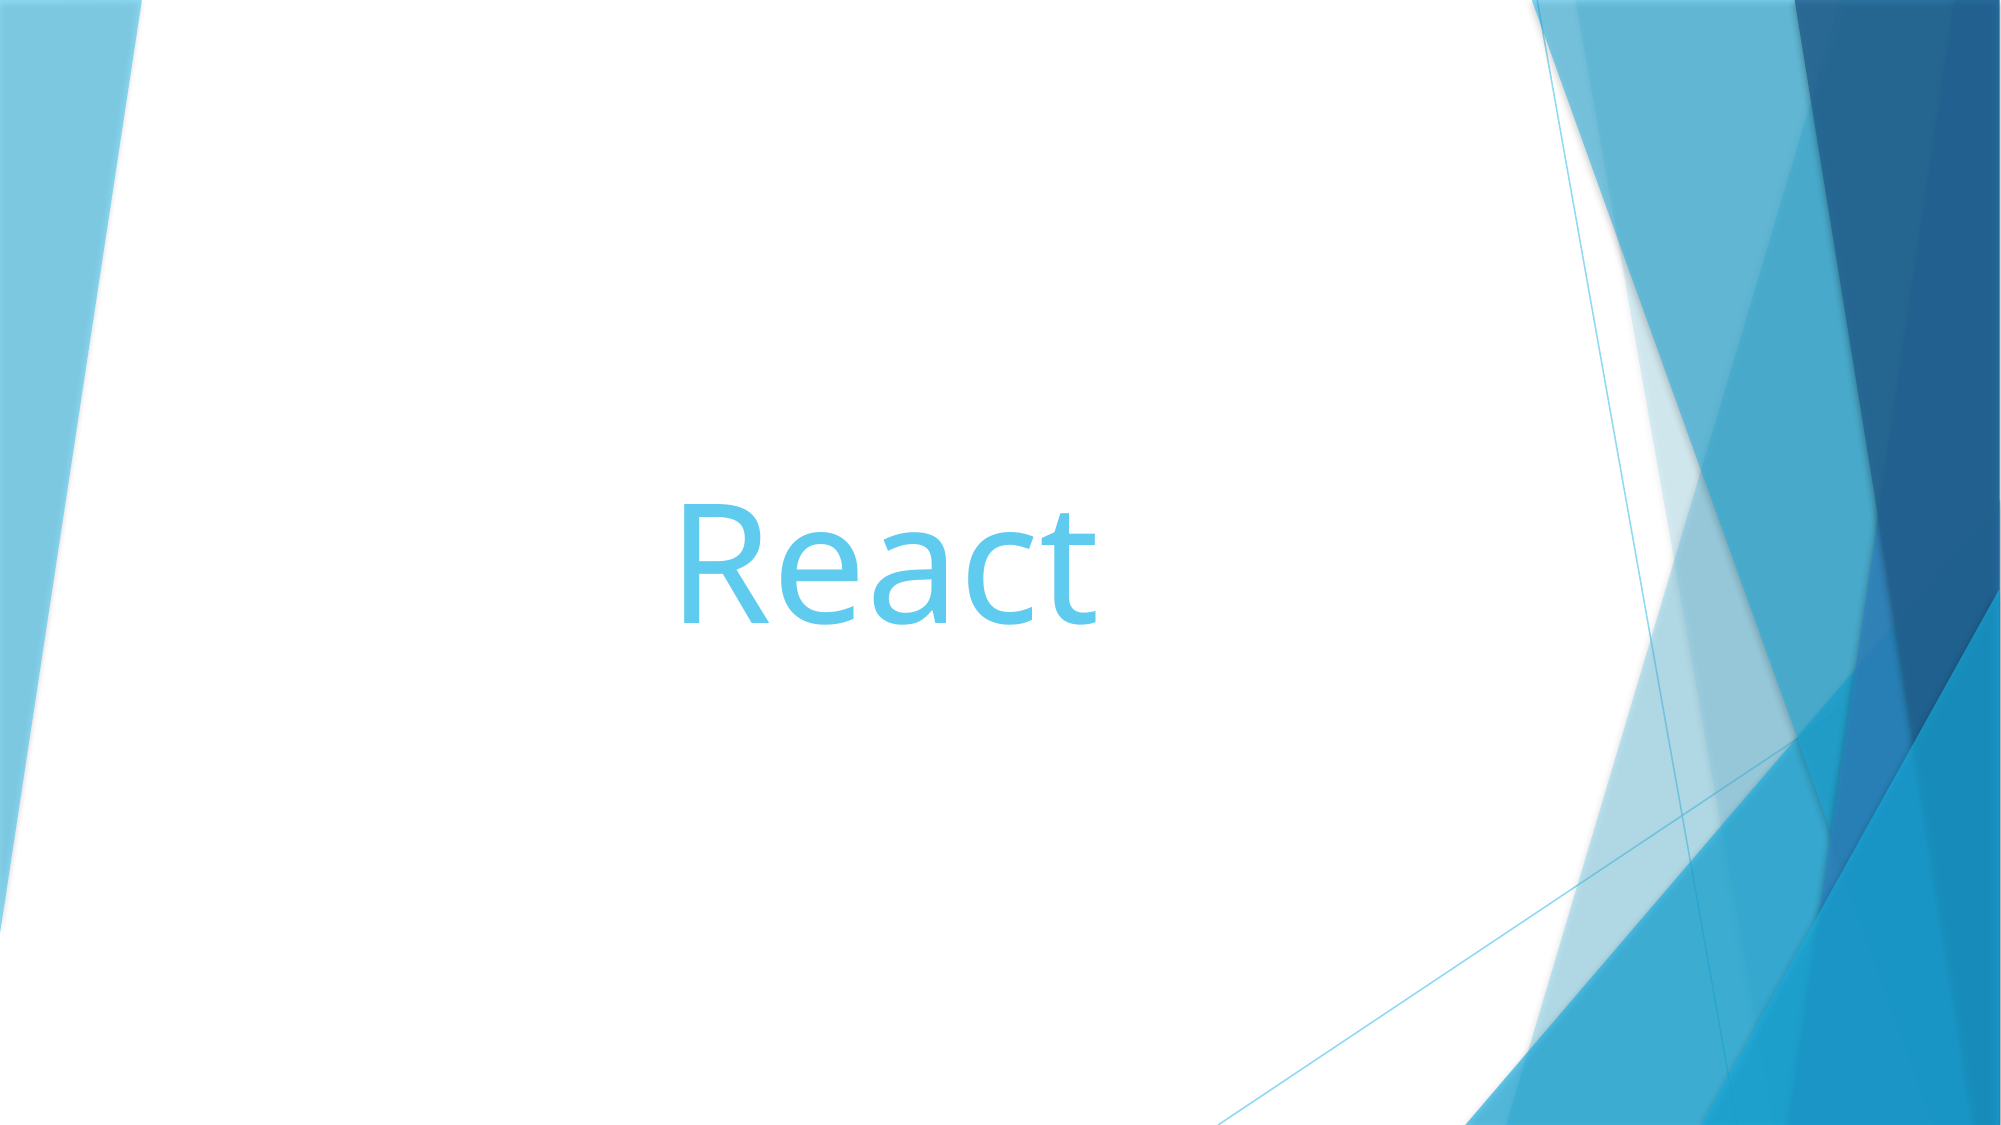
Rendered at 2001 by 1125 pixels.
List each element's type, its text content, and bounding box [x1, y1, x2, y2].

title React [247, 394, 1522, 665]
